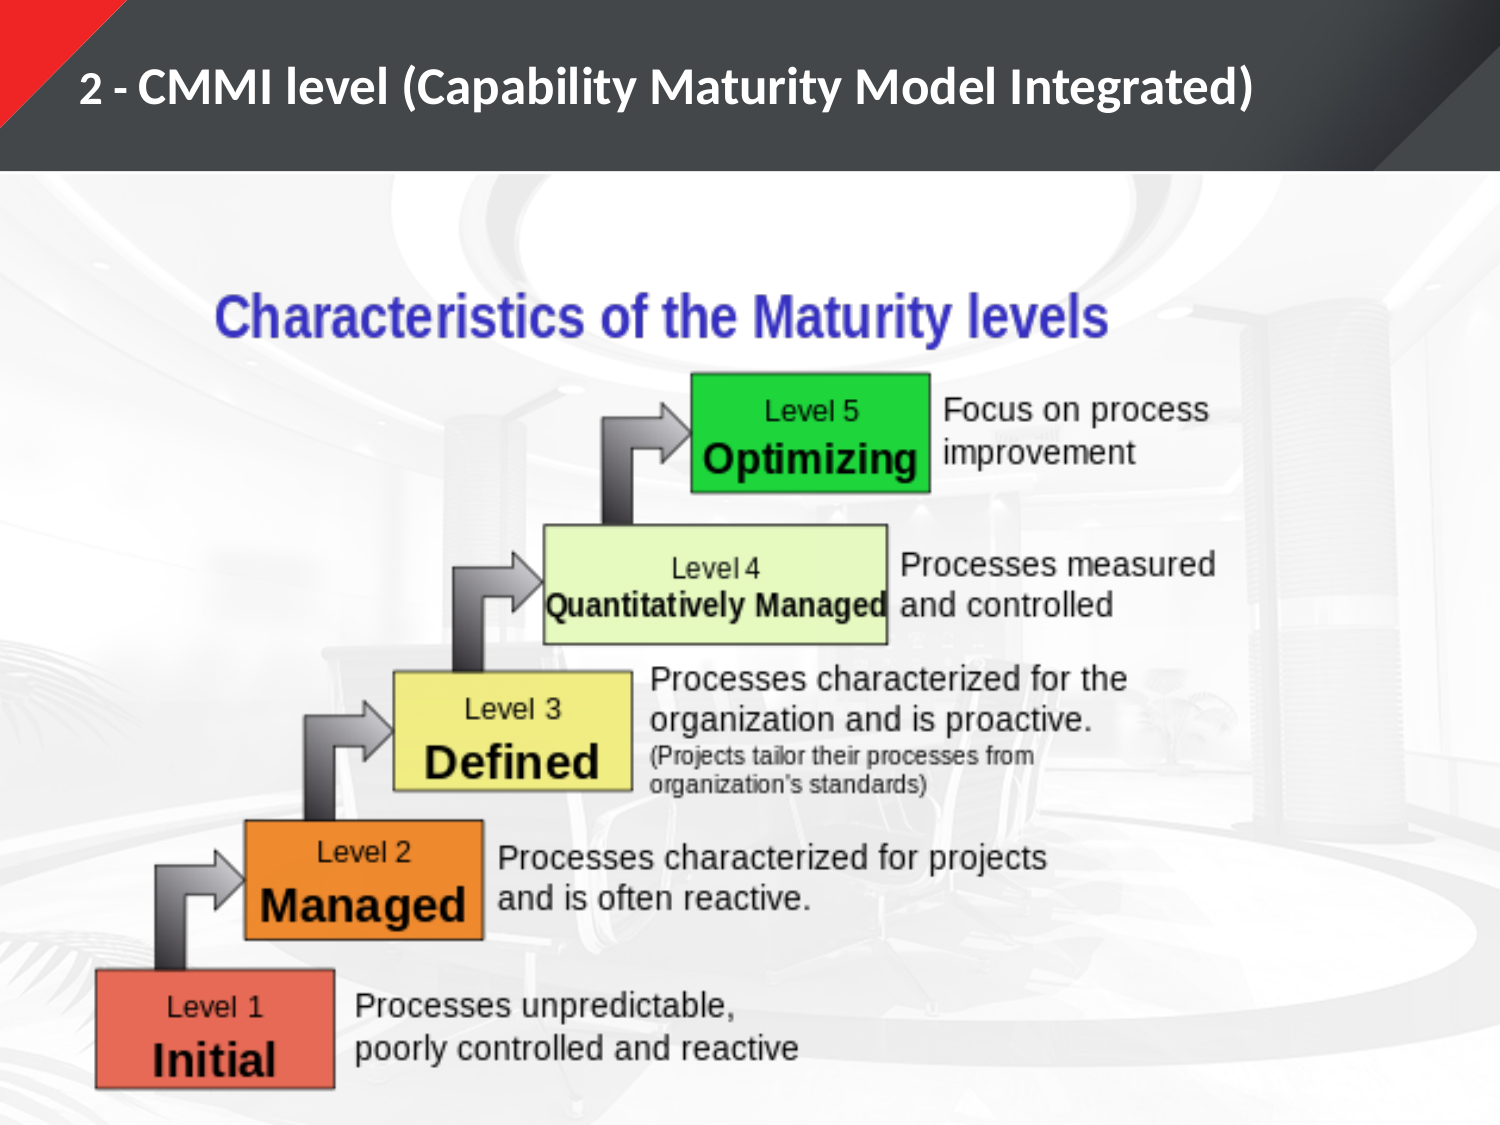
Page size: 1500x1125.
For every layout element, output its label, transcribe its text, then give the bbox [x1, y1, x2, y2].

picture [0, 0, 1500, 1125]
title 2 - CMMI level (Capability Maturity Model Integrated) [63, 18, 1321, 150]
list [66, 255, 1259, 1125]
